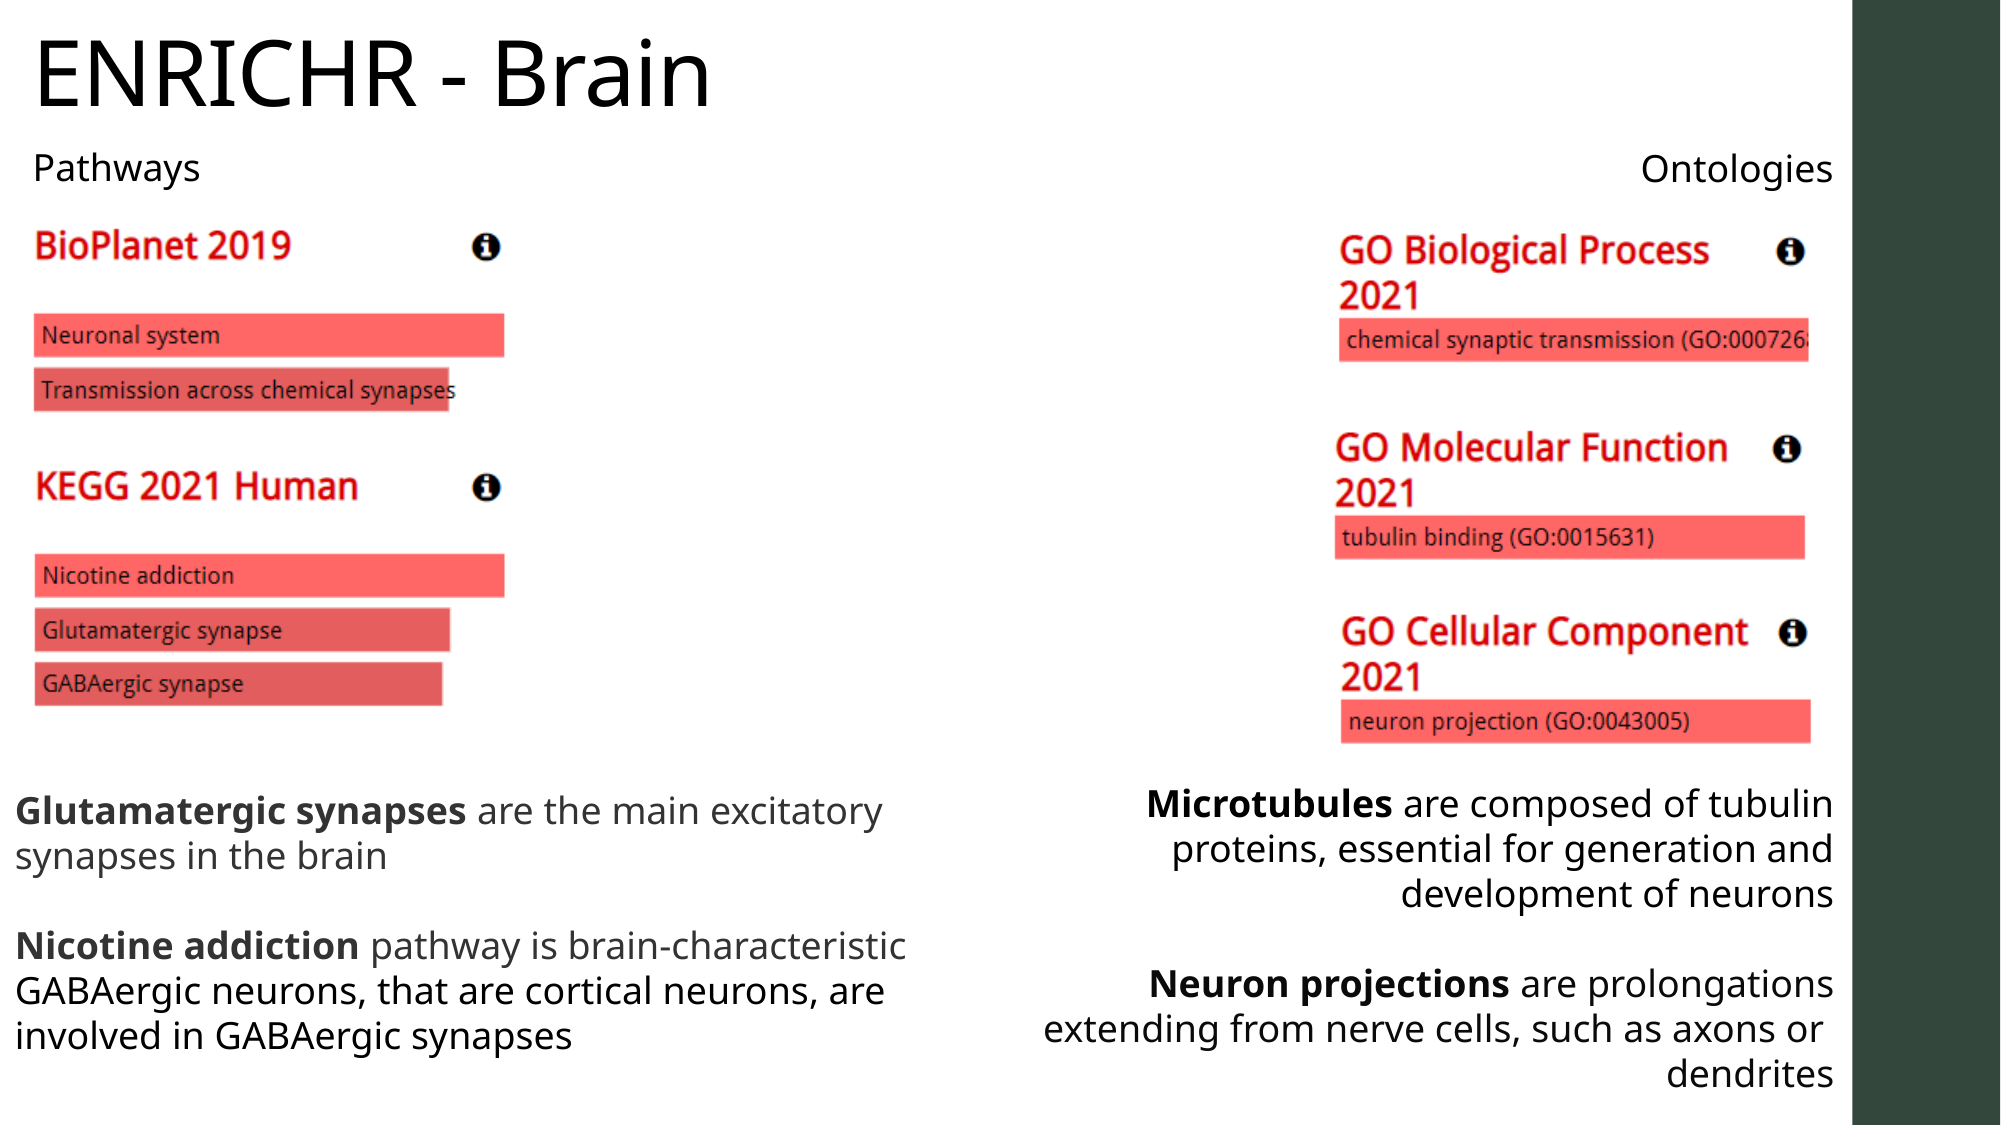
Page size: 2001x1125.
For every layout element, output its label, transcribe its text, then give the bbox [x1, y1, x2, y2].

picture [1321, 590, 1834, 747]
text_box Pathways [17, 137, 340, 197]
text_box Glutamatergic synapses are the main excitatory synapses in the brain Nicotine addiction pathway is brain-characteristic GABAergic neurons, that are cortical neurons, are involved in GABAergic synapses [0, 779, 1000, 1065]
picture [1318, 391, 1835, 563]
text_box Microtubules are composed of tubulin proteins, essential for generation and development of neurons Neuron projections are prolongations extending from nerve cells, such as axons or dendrites [1021, 772, 1850, 1103]
picture [7, 440, 559, 715]
text_box Ontologies [1625, 137, 1948, 198]
picture [1316, 215, 1838, 368]
title ENRICHR - Brain [17, 17, 1608, 134]
picture [17, 200, 528, 419]
